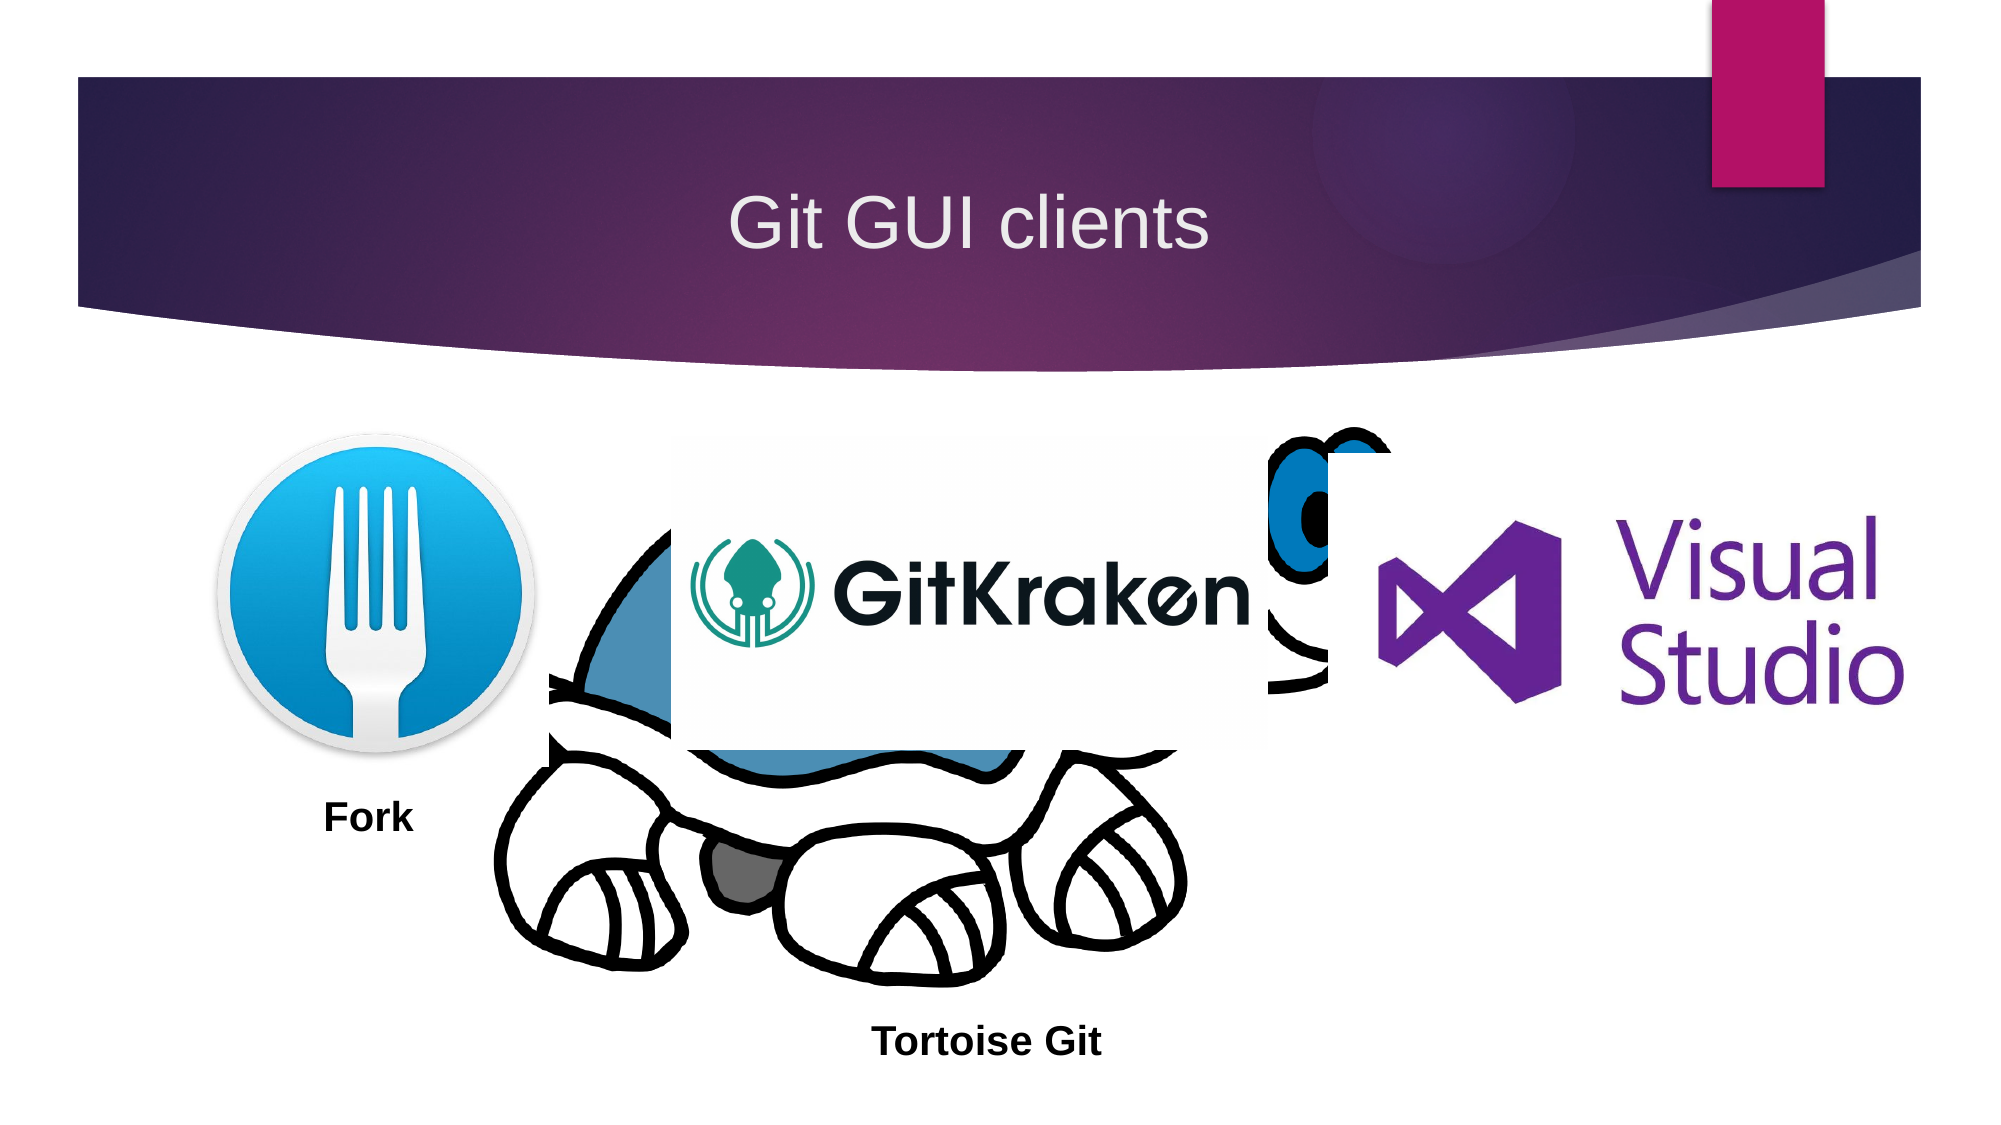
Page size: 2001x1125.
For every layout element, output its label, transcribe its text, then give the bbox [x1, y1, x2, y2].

picture [671, 436, 1268, 750]
picture [1328, 453, 1954, 767]
text_box Tortoise Git [856, 1006, 1231, 1072]
title Git GUI clients [250, 160, 1689, 277]
picture [201, 419, 550, 767]
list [408, 426, 1419, 988]
text_box Fork [308, 782, 402, 848]
